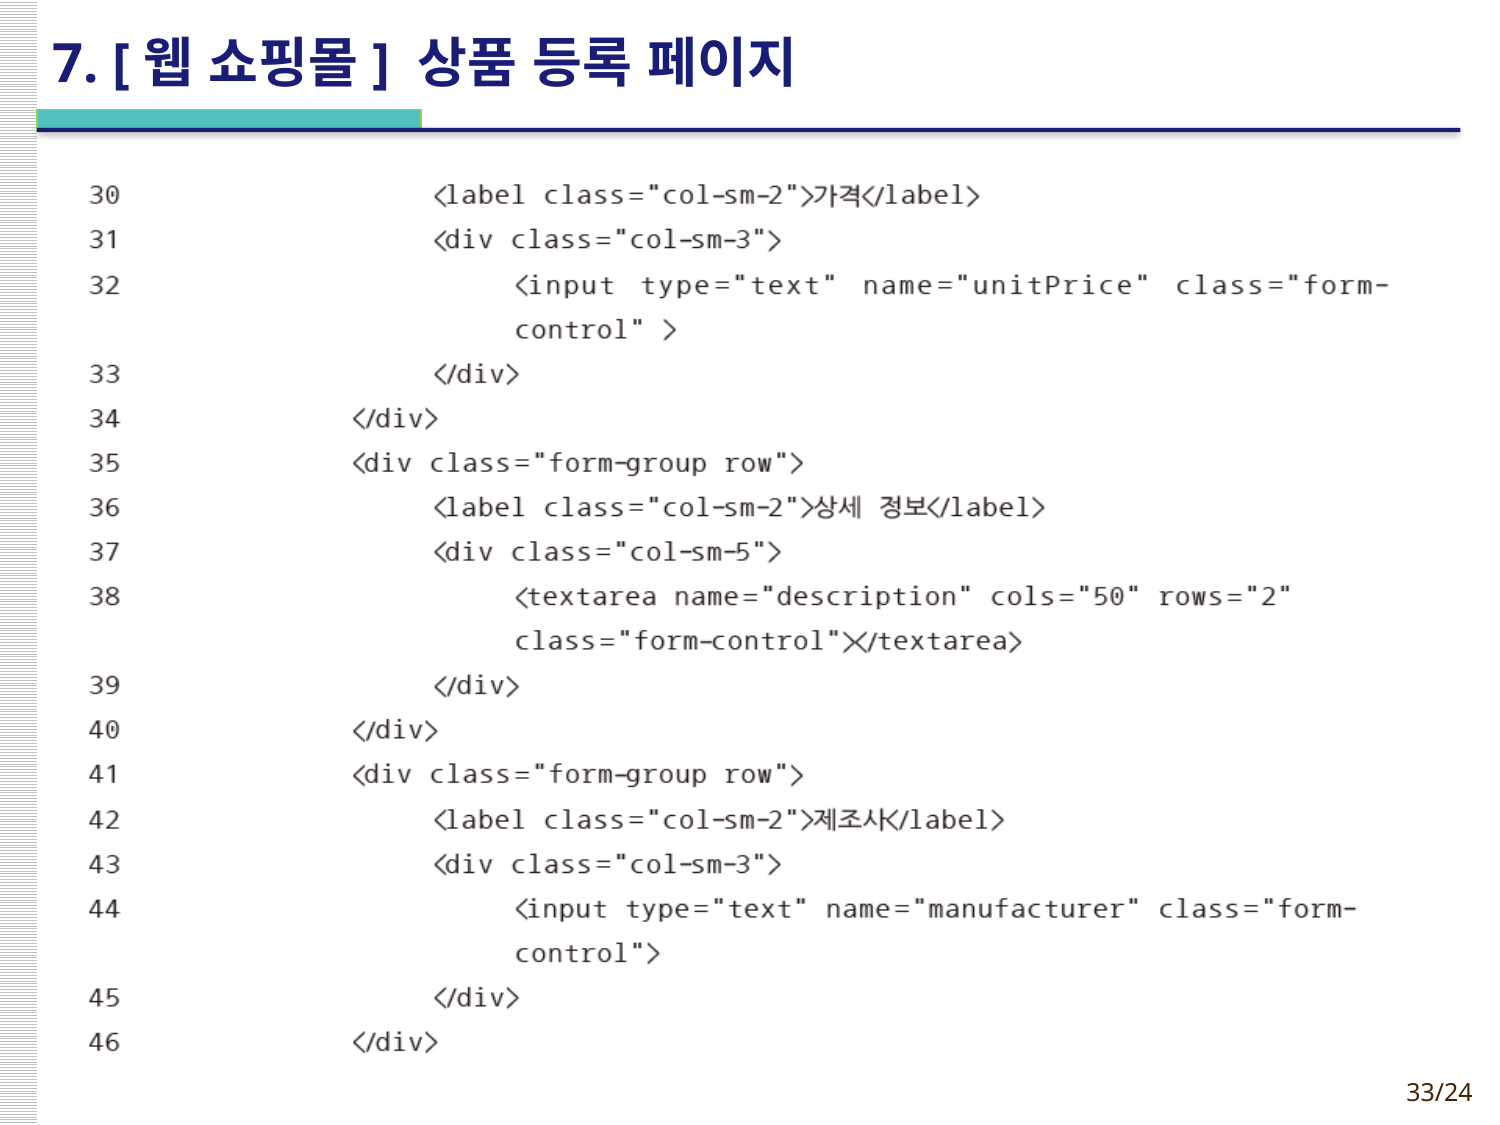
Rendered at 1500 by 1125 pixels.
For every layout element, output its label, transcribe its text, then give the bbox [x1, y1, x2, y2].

title 7. [웹 쇼핑몰] 상품 등록 페이지 [37, 13, 1278, 109]
picture [60, 172, 1440, 1066]
